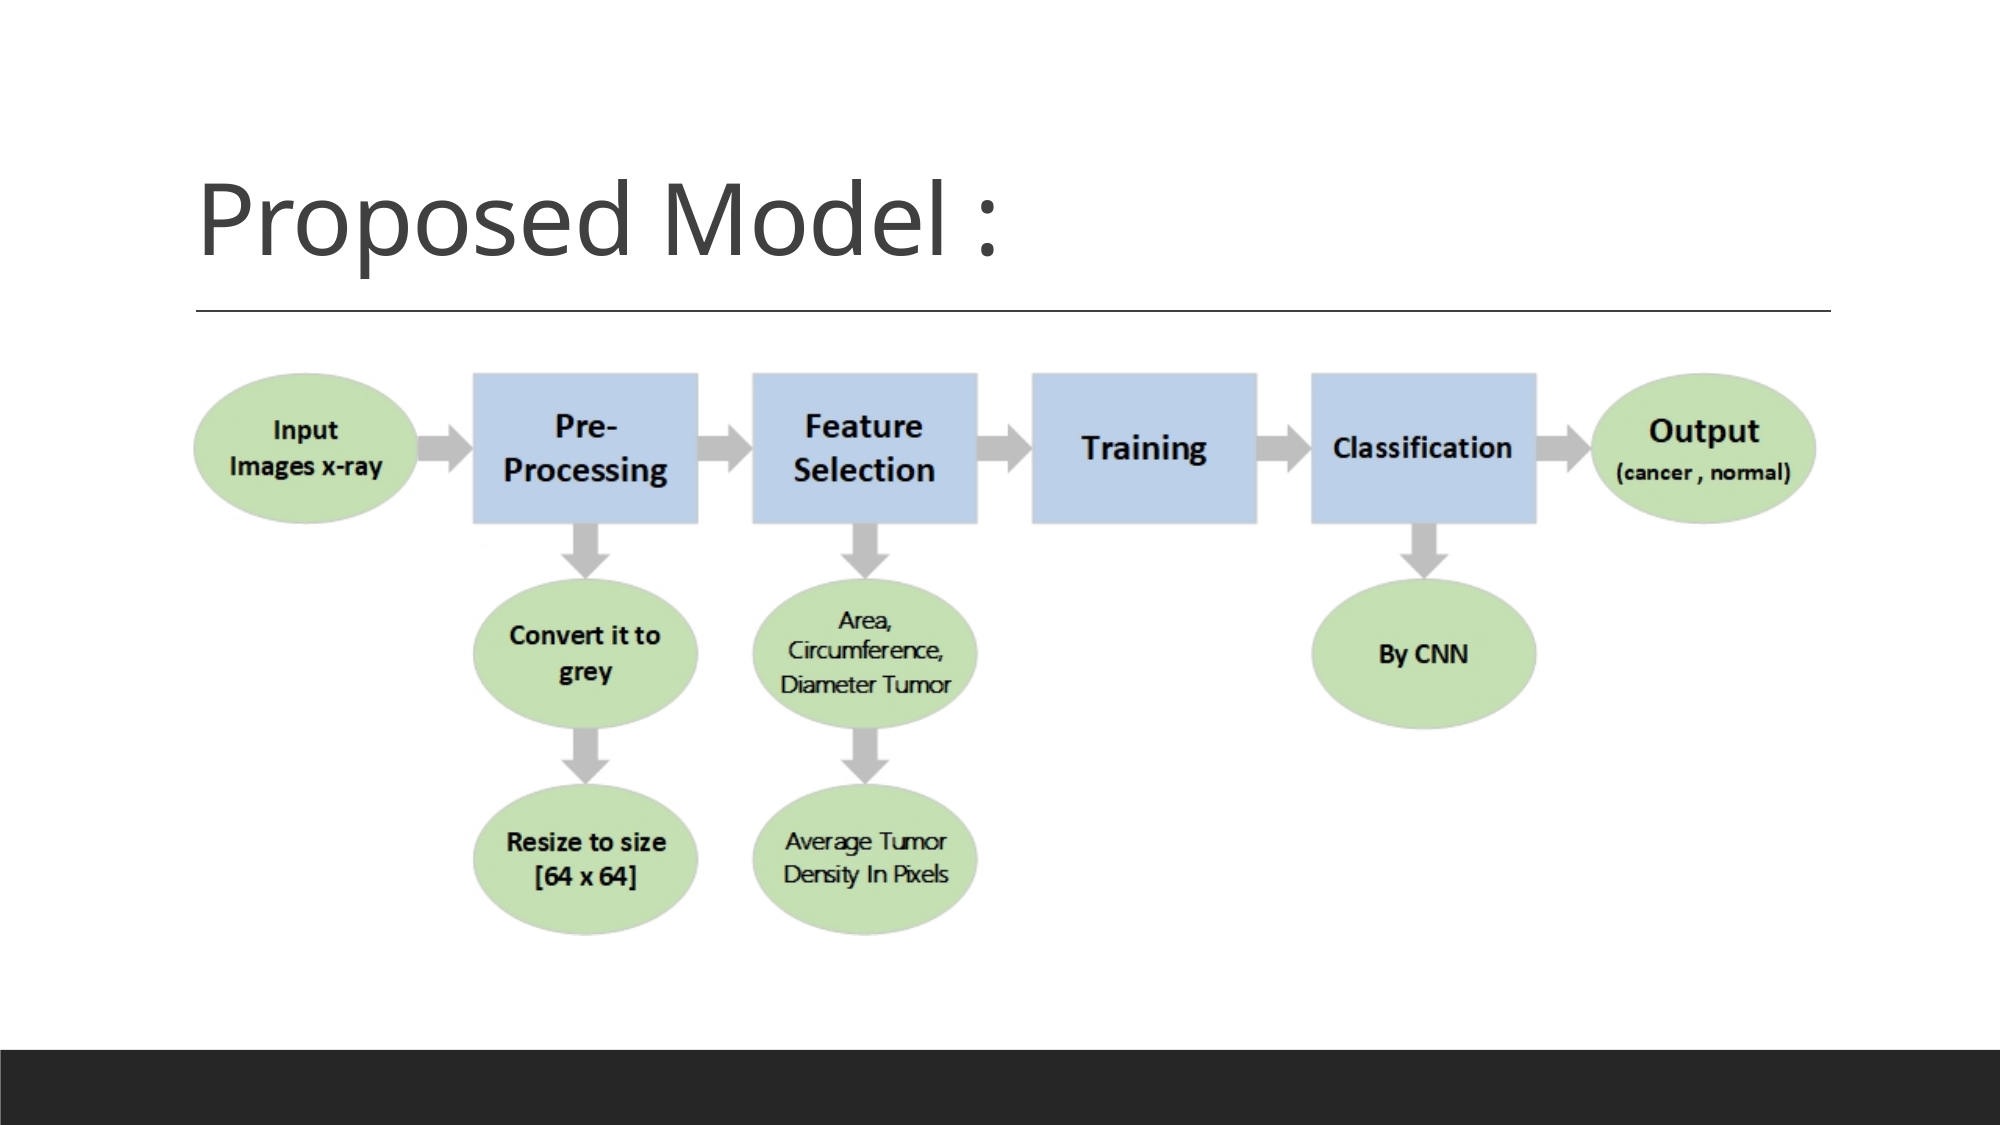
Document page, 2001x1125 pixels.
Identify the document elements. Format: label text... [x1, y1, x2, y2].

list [188, 372, 1822, 937]
title Proposed Model : [179, 47, 1830, 285]
